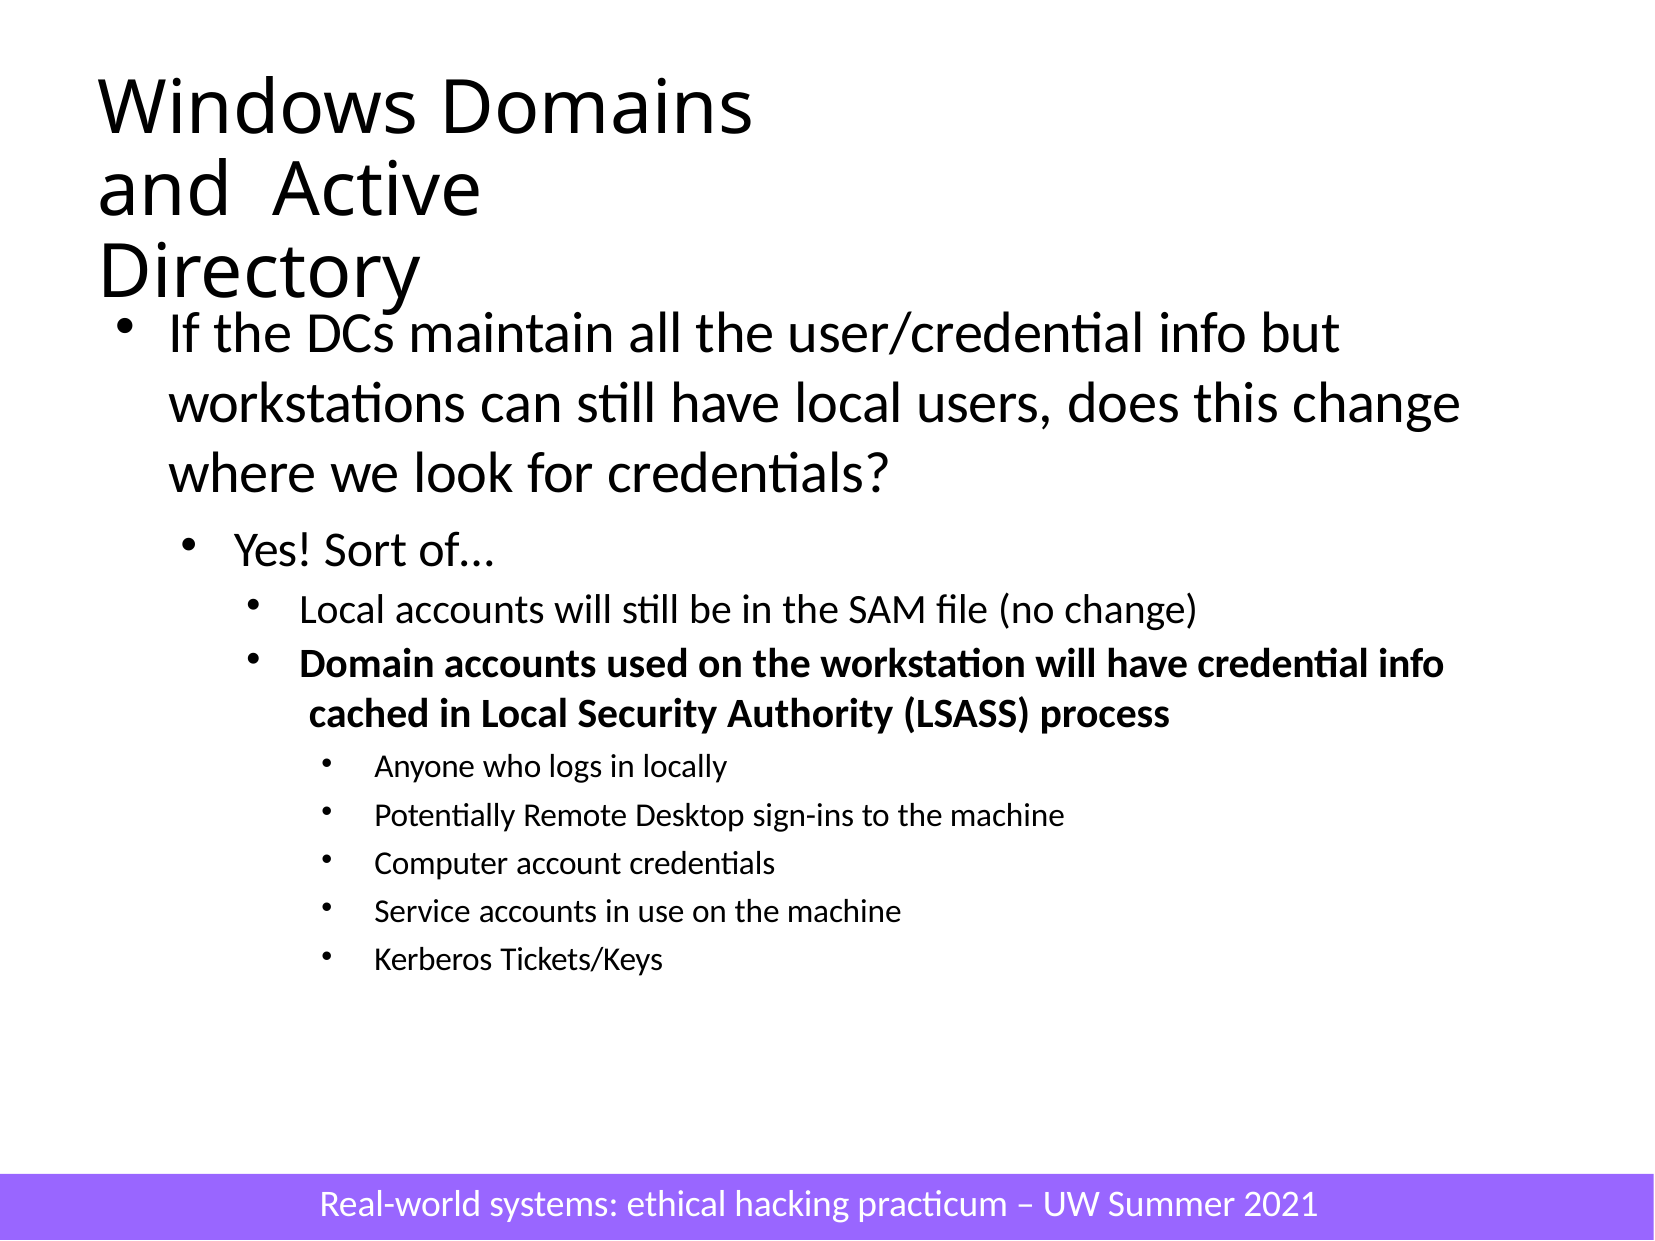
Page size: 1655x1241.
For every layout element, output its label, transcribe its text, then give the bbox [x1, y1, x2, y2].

footer Real-world systems: ethical hacking practicum – UW Summer 2021 [317, 1186, 1337, 1241]
title Windows Domains and Active Directory [95, 54, 798, 313]
text_box If the DCs maintain all the user/credential info but workstations can still have local users, does this change where we look for credentials? Yes! Sort of… Local accounts will still be in the SAM file (no change) Domain accounts used on the workstation will have credential info cached in Local Security Authority (LSASS) process Anyone who logs in locally Potentially Remote Desktop sign-ins to the machine Computer account credentials Service accounts in use on the machine Kerberos Tickets/Keys [113, 291, 1476, 978]
